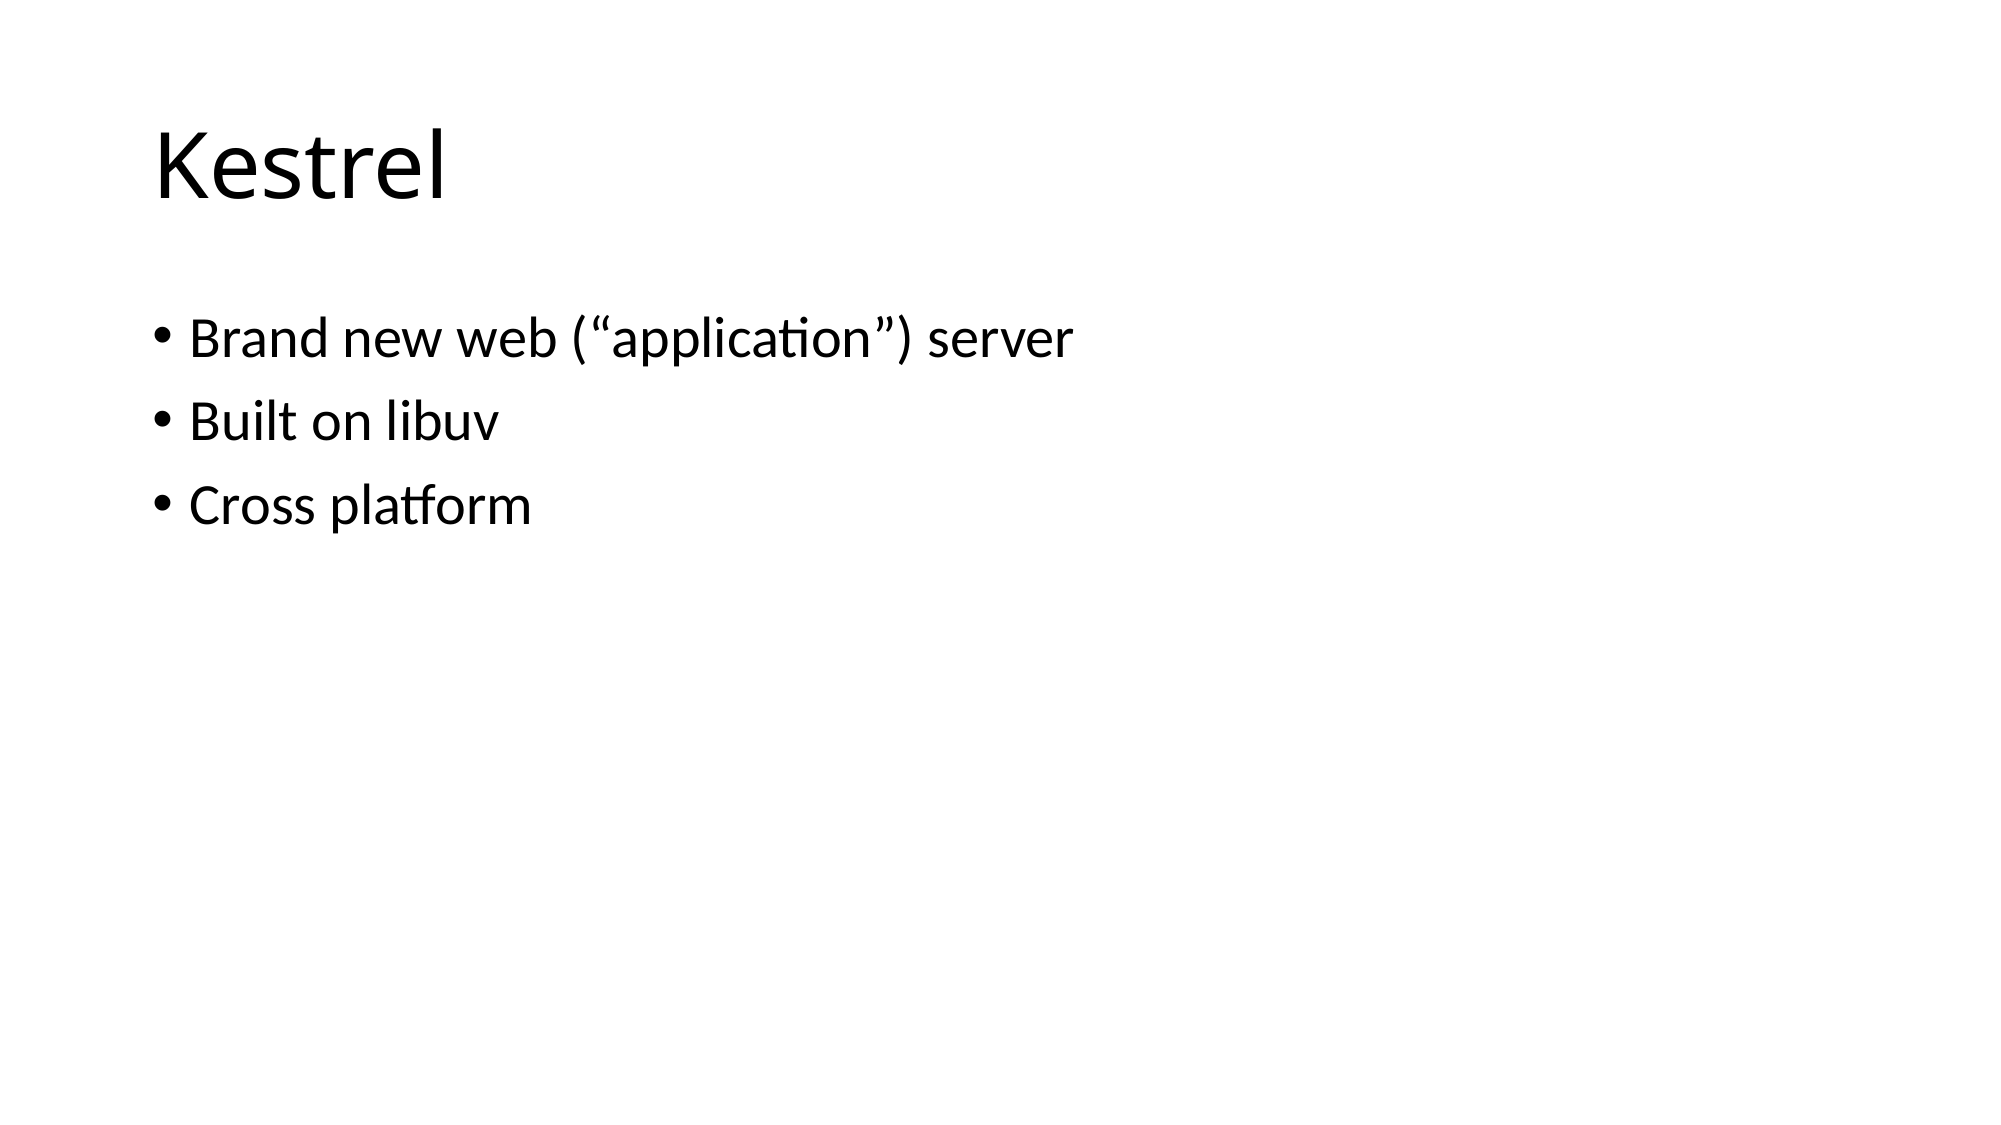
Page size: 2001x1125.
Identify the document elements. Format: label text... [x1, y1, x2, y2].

list Brand new web (“application”) server Built on libuv Cross platform [137, 299, 1863, 1014]
title Kestrel [137, 59, 1863, 278]
